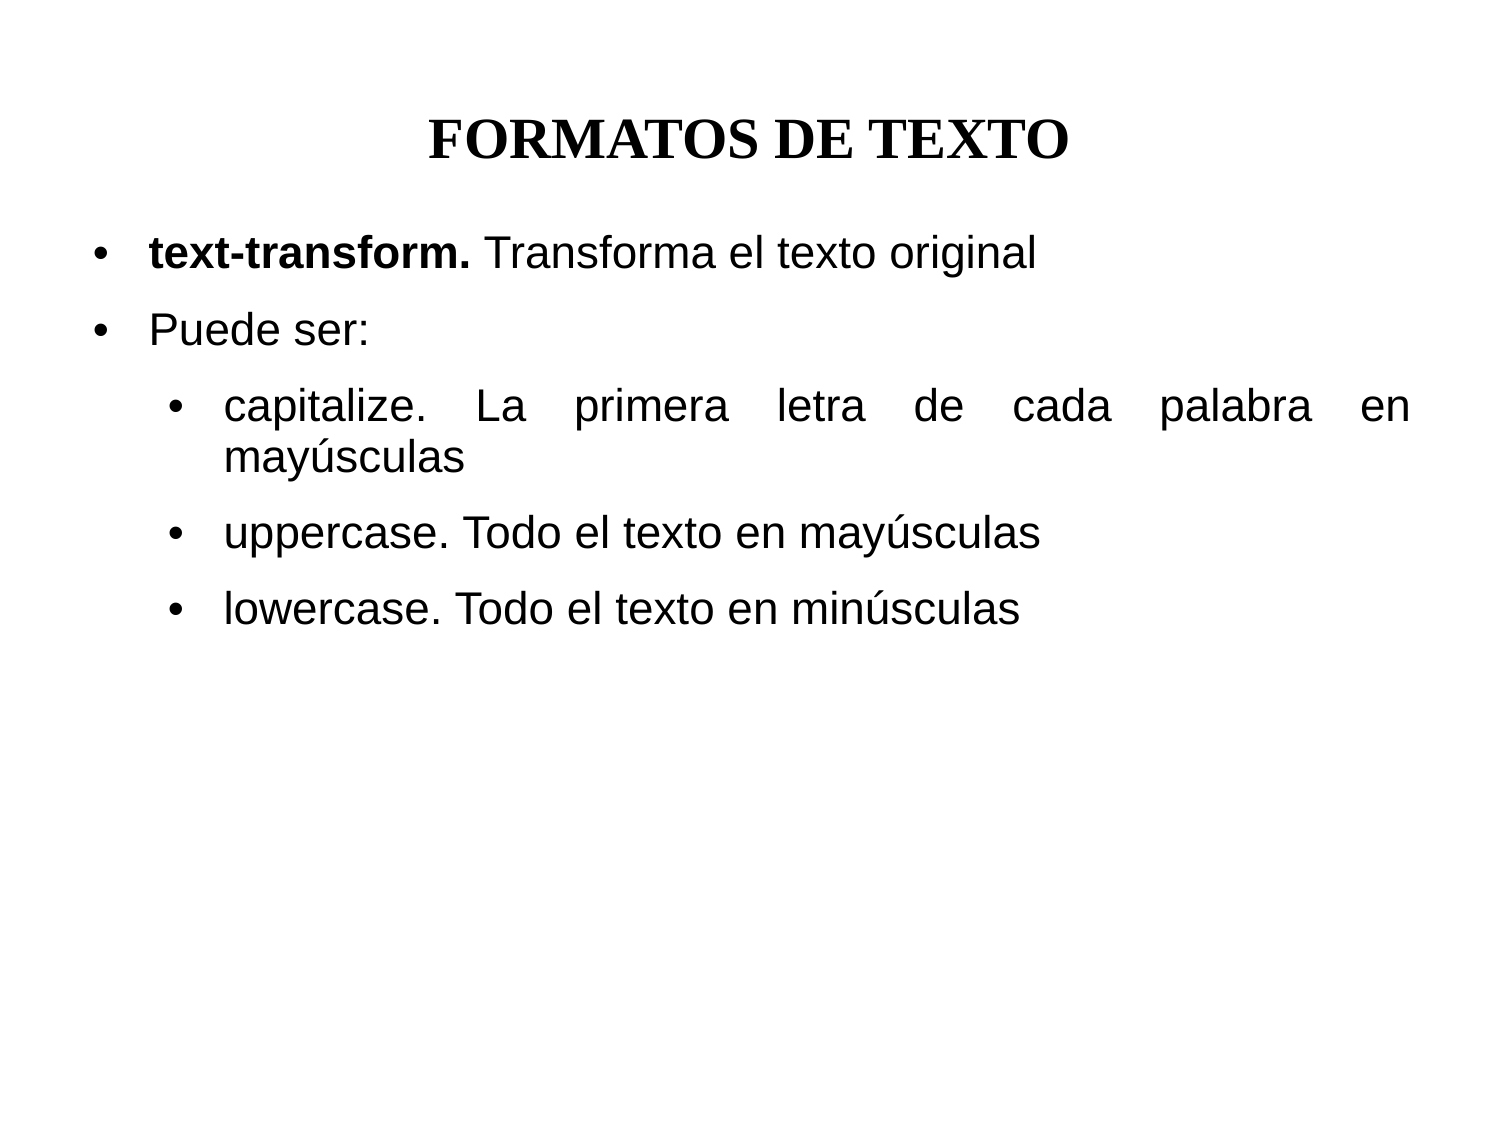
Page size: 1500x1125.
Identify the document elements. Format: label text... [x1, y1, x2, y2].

text_box text-transform. Transforma el texto original Puede ser: capitalize. La primera letra de cada palabra en mayúsculas uppercase. Todo el texto en mayúsculas lowercase. Todo el texto en minúsculas [76, 219, 1427, 1071]
text_box FORMATOS DE TEXTO [75, 45, 1425, 233]
